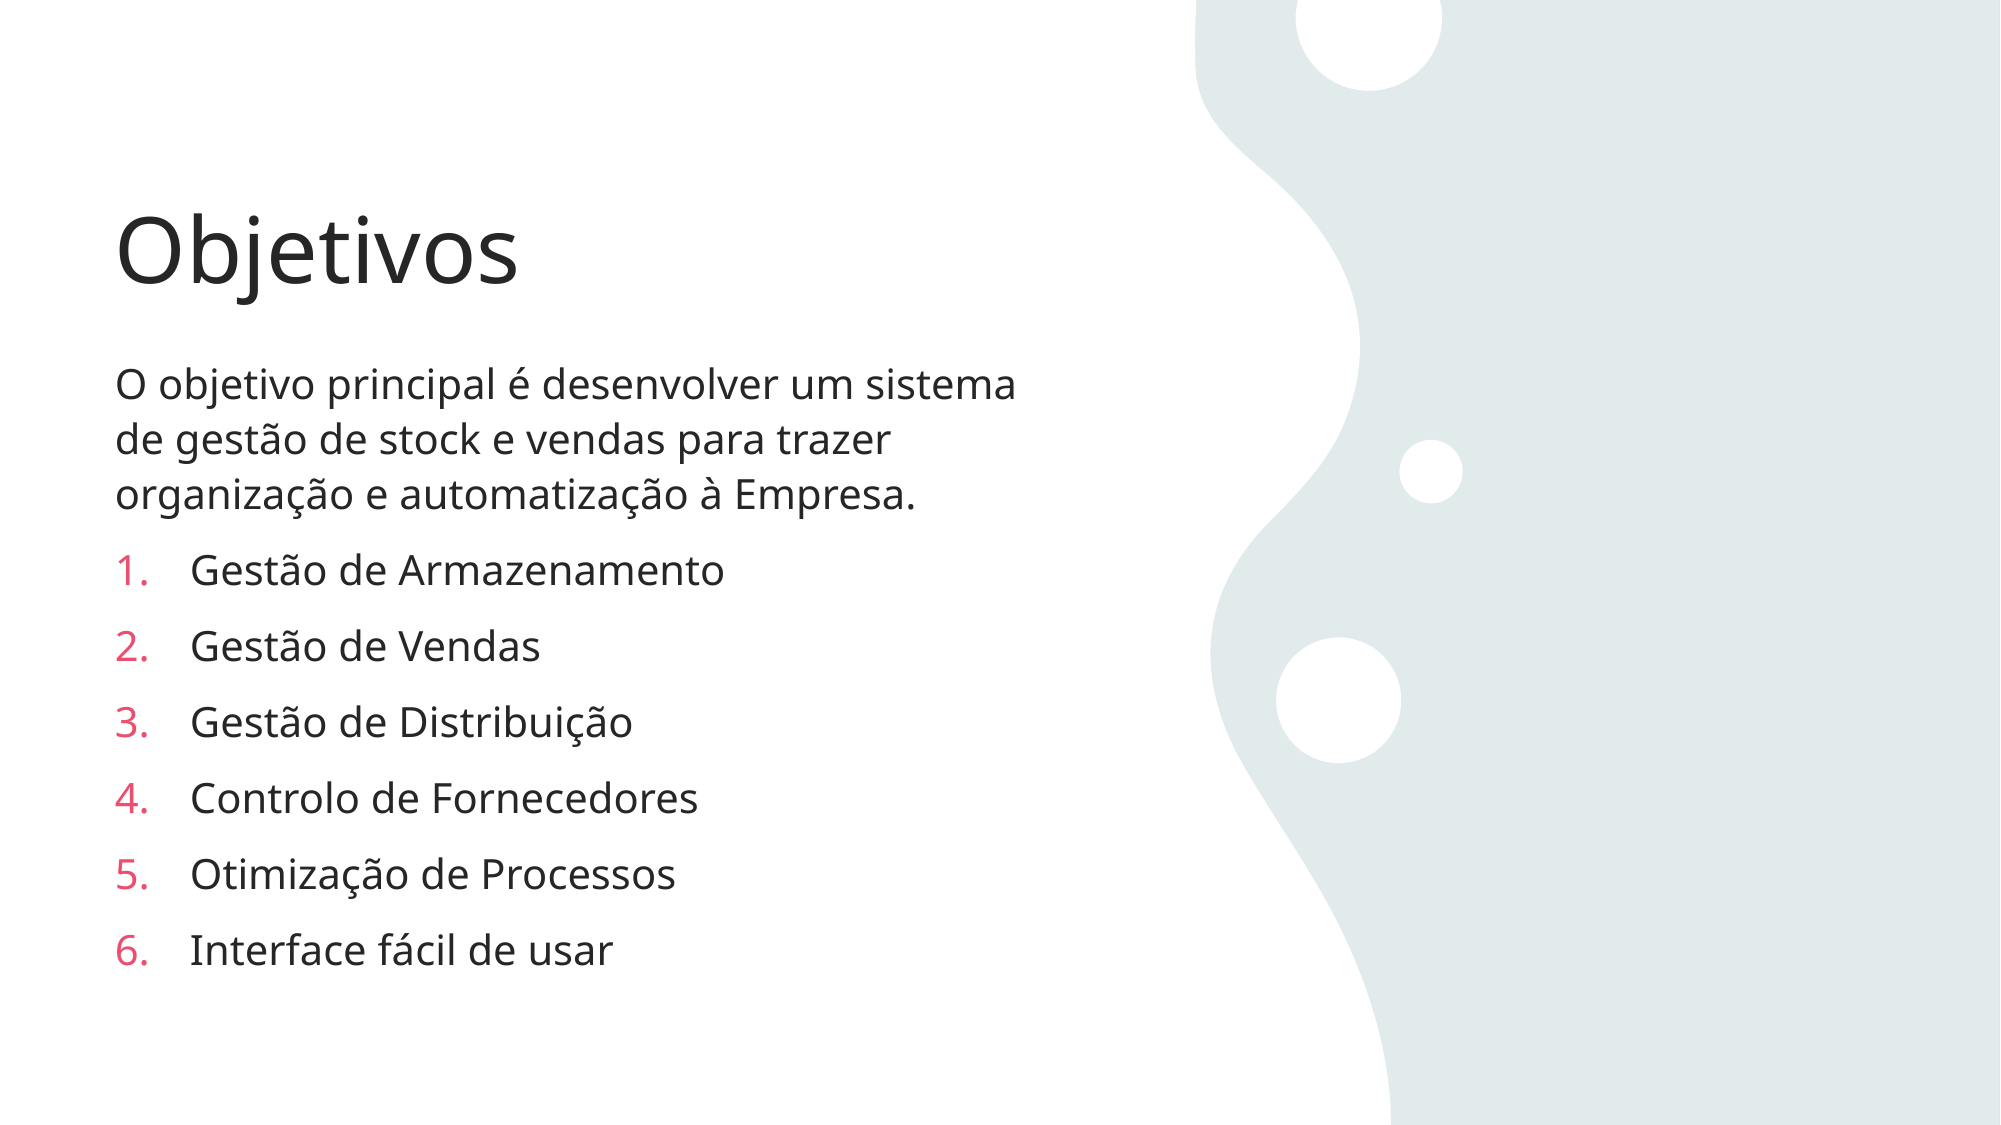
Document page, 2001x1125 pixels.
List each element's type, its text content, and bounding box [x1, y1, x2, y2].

text_box [1398, 438, 1464, 505]
text_box [1197, 0, 2000, 1125]
text_box [1275, 636, 1403, 765]
list O objetivo principal é desenvolver um sistema de gestão de stock e vendas para trazer organização e automatização à Empresa. Gestão de Armazenamento Gestão de Vendas Gestão de Distribuição Controlo de Fornecedores Otimização de Processos Interface fácil de usar [99, 345, 1089, 1008]
text_box [1294, 0, 1444, 92]
title Objetivos [99, 91, 1089, 309]
text_box [0, 0, 1392, 1125]
